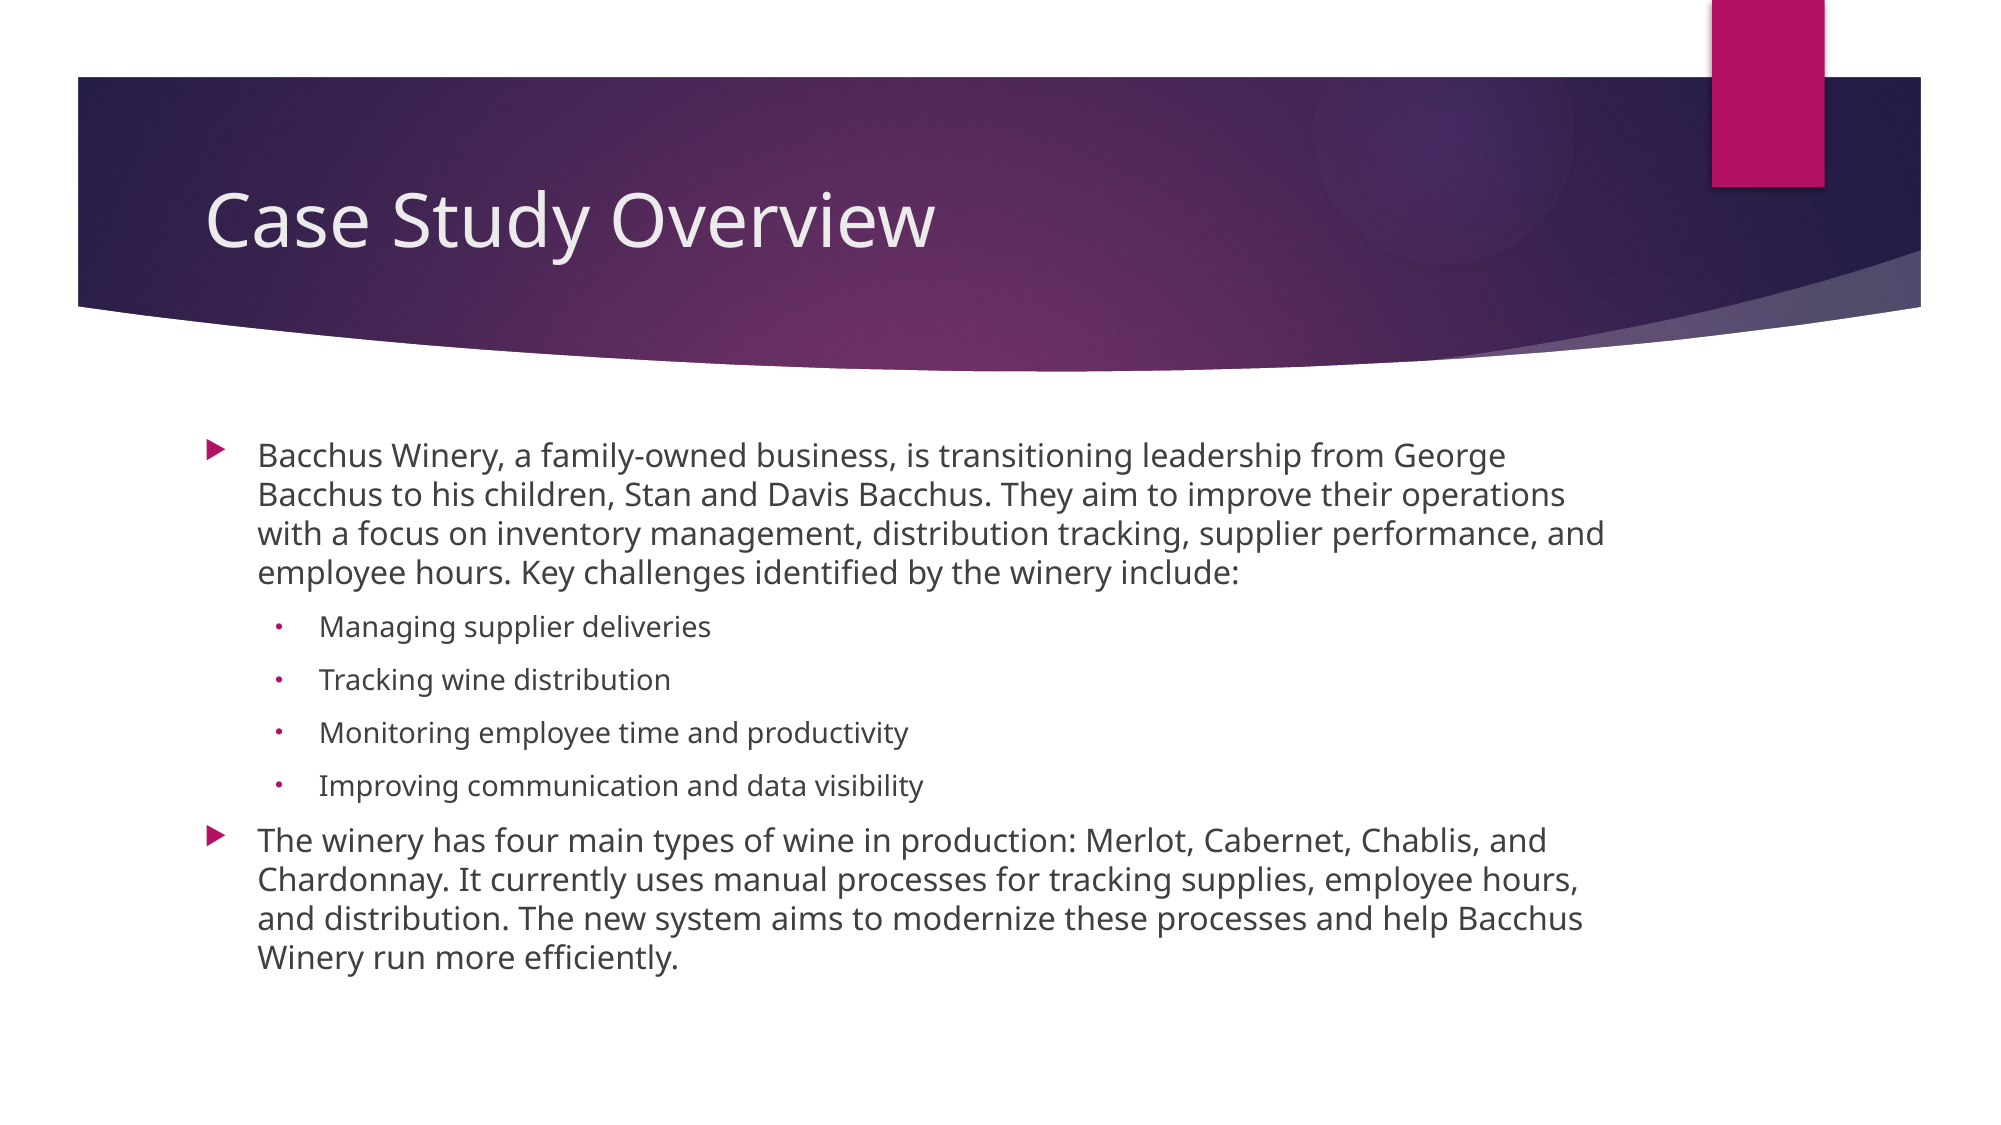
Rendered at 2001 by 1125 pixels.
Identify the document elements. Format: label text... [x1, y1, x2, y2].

title Case Study Overview [189, 159, 1627, 276]
list Bacchus Winery, a family-owned business, is transitioning leadership from George Bacchus to his children, Stan and Davis Bacchus. They aim to improve their operations with a focus on inventory management, distribution tracking, supplier performance, and employee hours. Key challenges identified by the winery include: Managing supplier deliveries Tracking wine distribution Monitoring employee time and productivity Improving communication and data visibility The winery has four main types of wine in production: Merlot, Cabernet, Chablis, and Chardonnay. It currently uses manual processes for tracking supplies, employee hours, and distribution. The new system aims to modernize these processes and help Bacchus Winery run more efficiently. [189, 427, 1638, 988]
